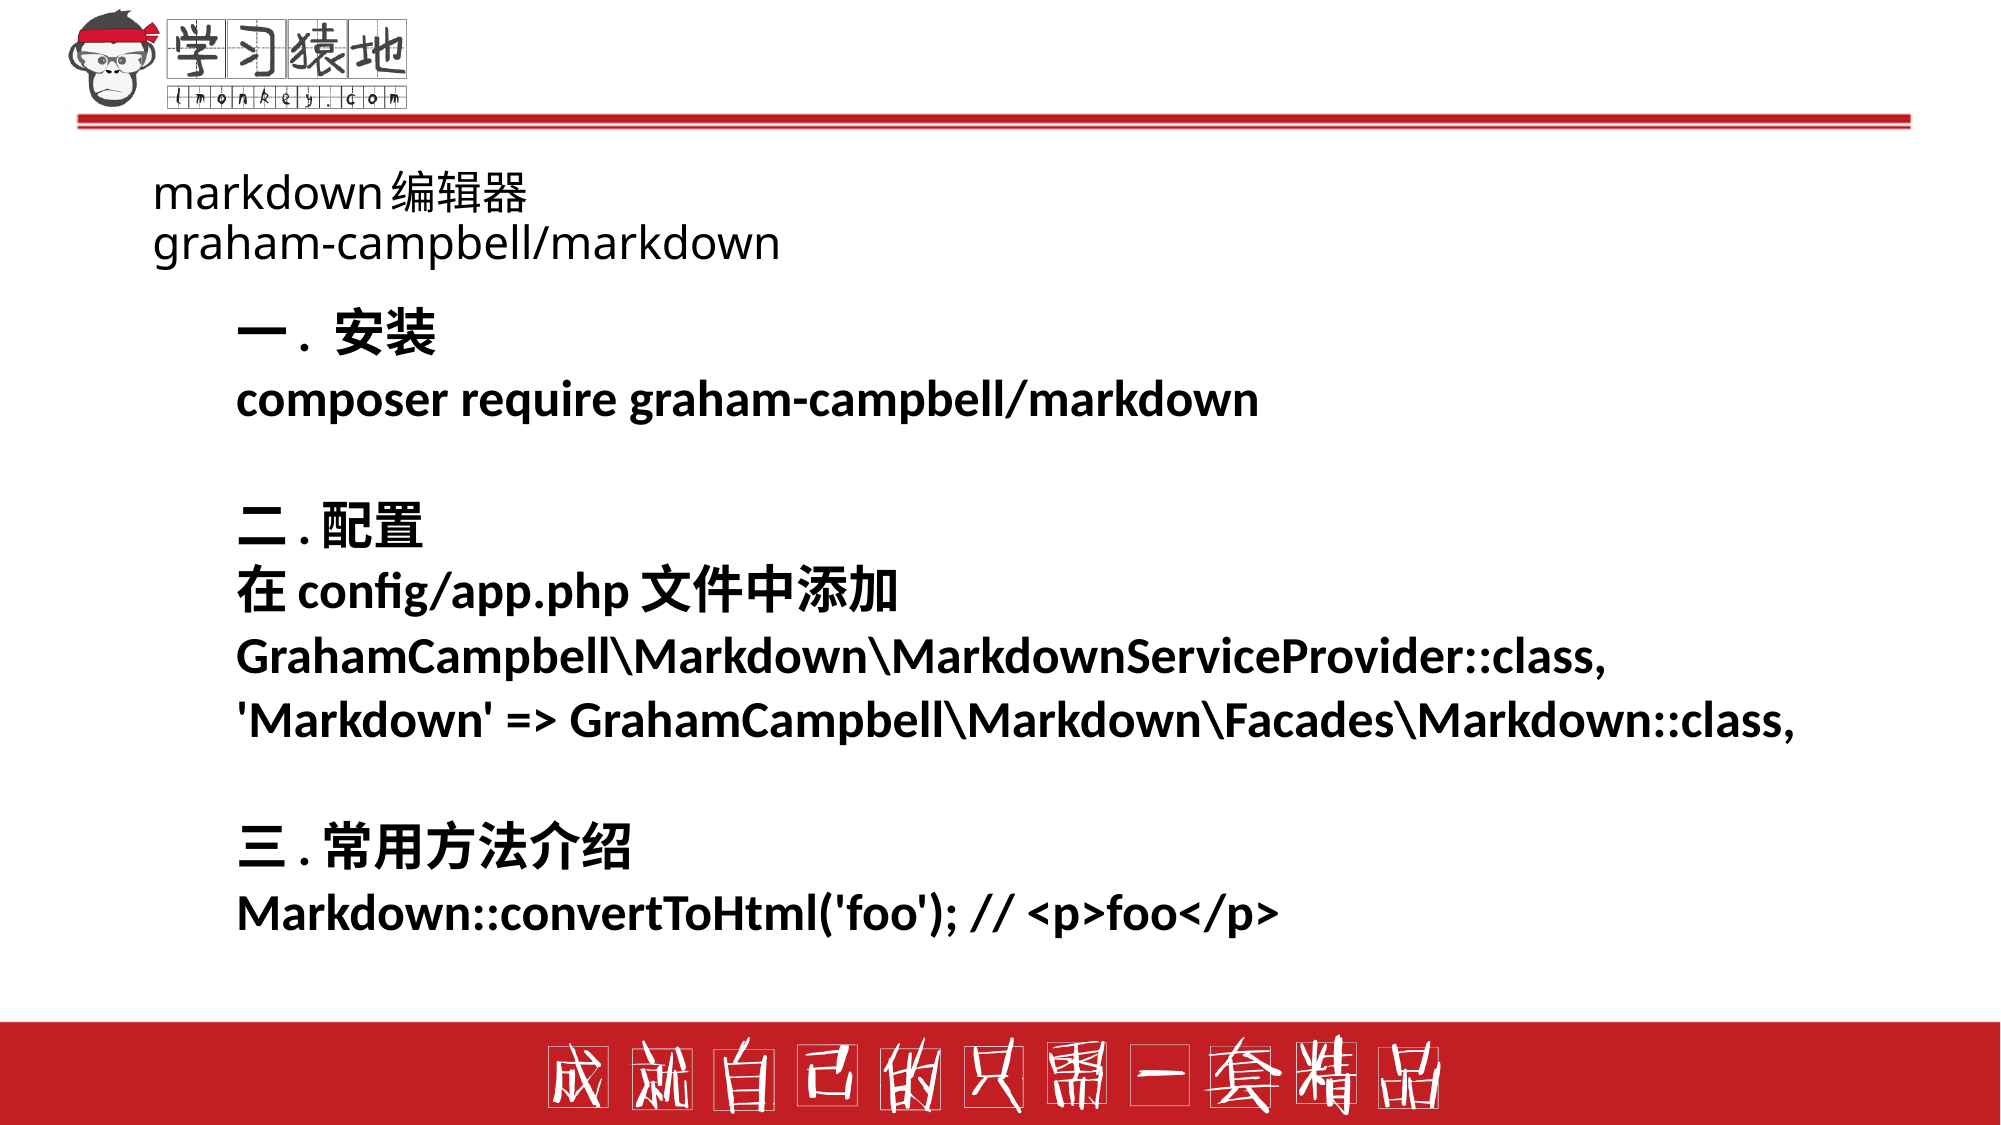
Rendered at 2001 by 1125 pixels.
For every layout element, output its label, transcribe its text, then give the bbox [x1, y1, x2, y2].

list 一. 安装 composer require graham-campbell/markdown 二.配置 在config/app.php文件中添加 GrahamCampbell\Markdown\MarkdownServiceProvider::class, 'Markdown' => GrahamCampbell\Markdown\Facades\Markdown::class, 三.常用方法介绍 Markdown::convertToHtml('foo'); // <p>foo</p> [137, 299, 1863, 1014]
picture [0, 0, 2001, 1125]
title markdown编辑器 graham-campbell/markdown [137, 161, 1863, 278]
